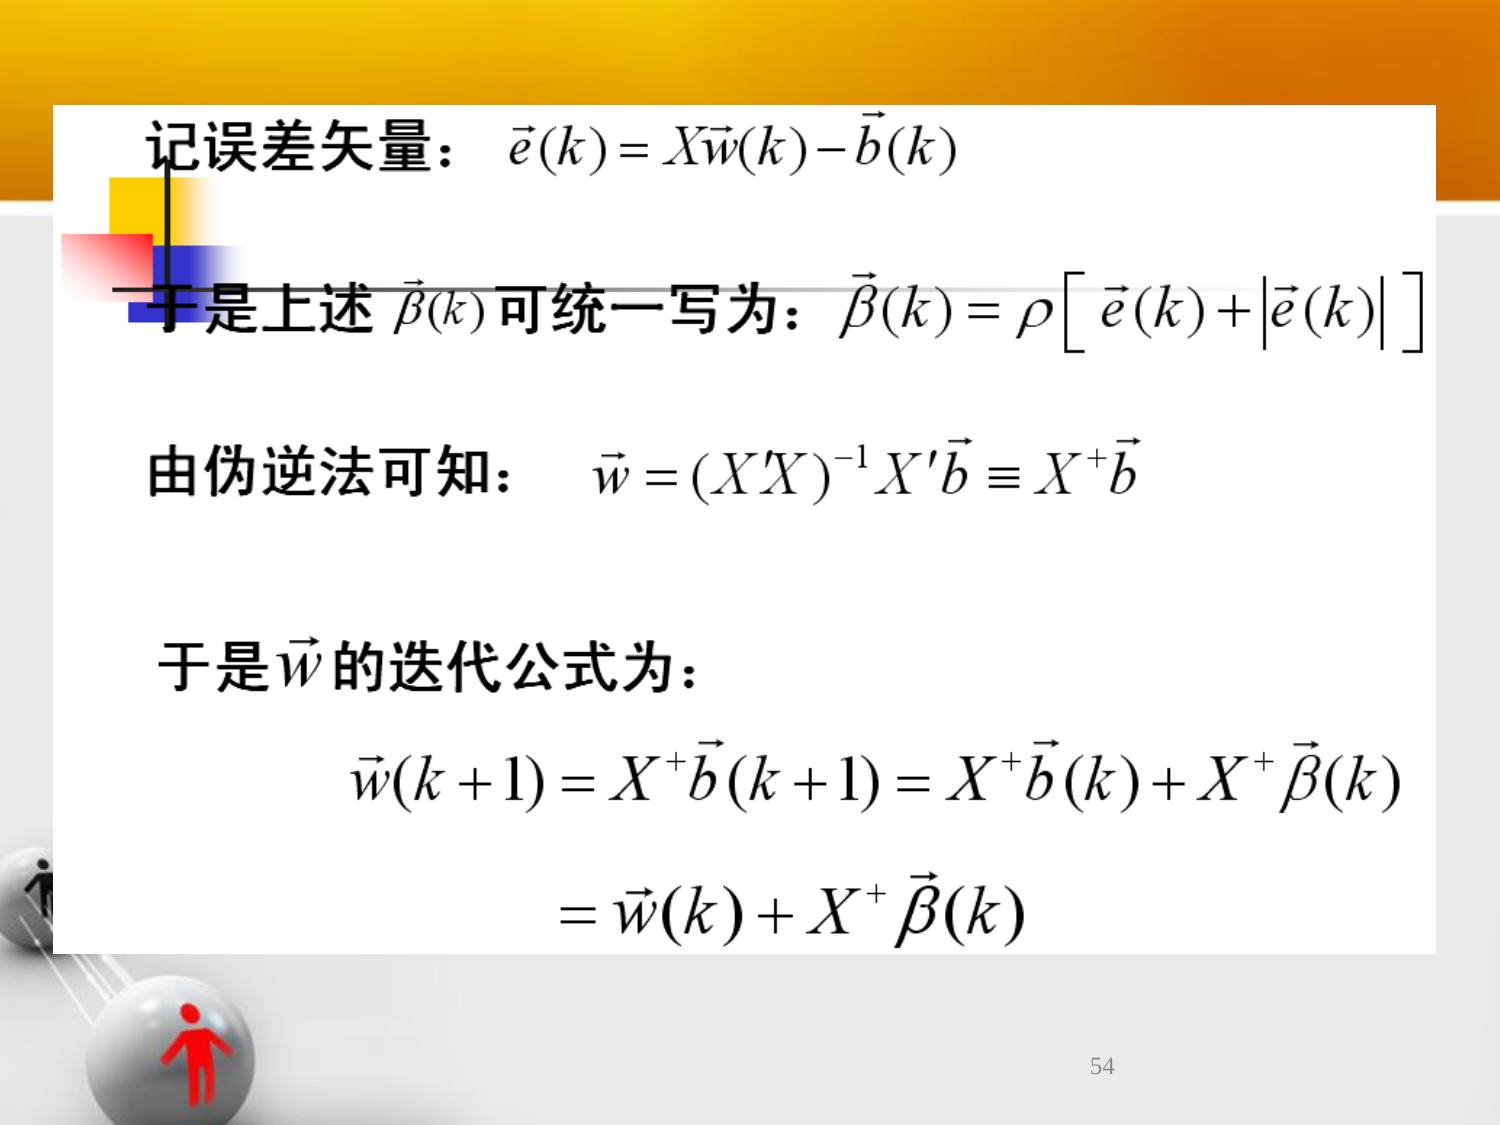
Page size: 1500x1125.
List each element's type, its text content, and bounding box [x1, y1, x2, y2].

picture [0, 0, 1500, 1125]
slide_number 54 [1074, 1042, 1425, 1103]
